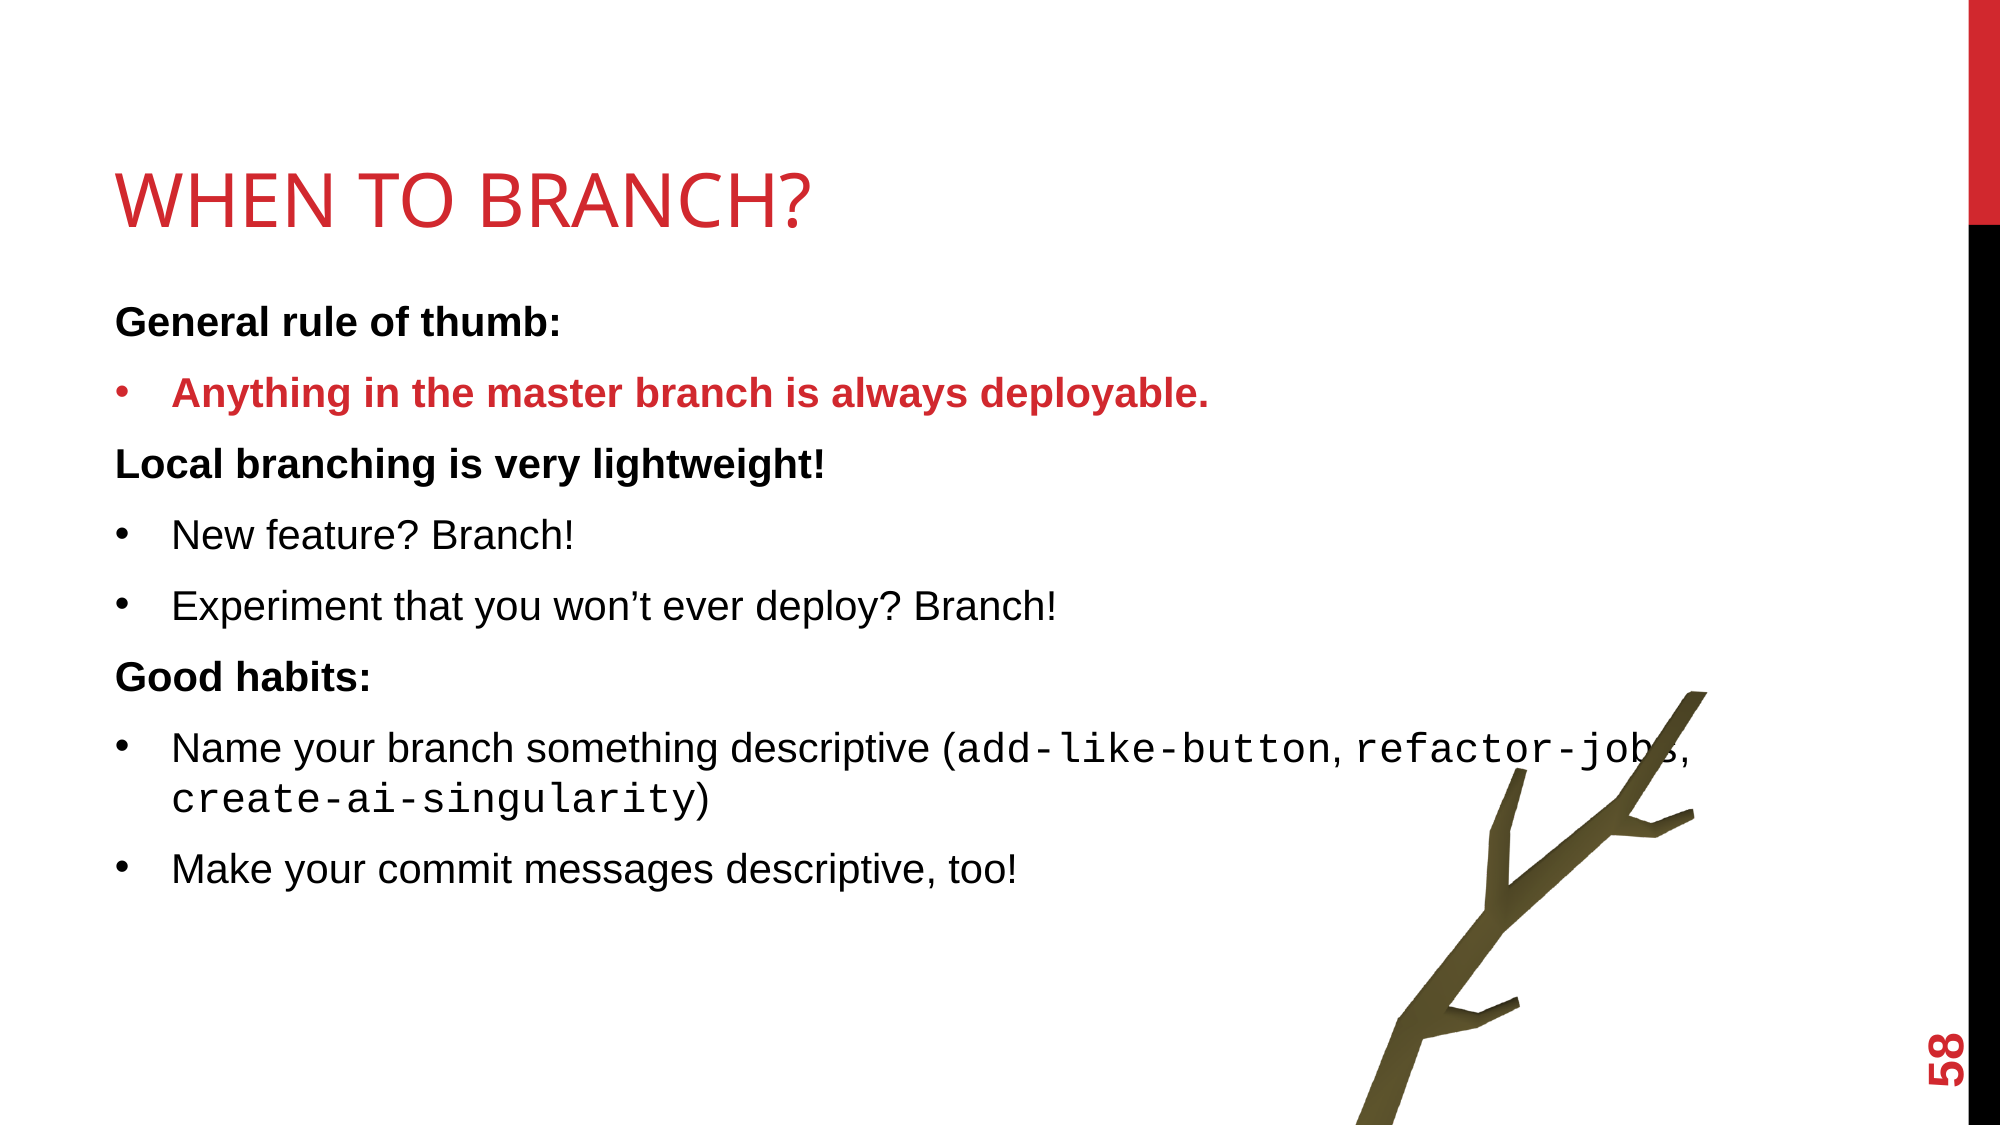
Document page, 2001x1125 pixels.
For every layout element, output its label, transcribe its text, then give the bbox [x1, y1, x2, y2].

list General rule of thumb: Anything in the master branch is always deployable. Local branching is very lightweight! New feature? Branch! Experiment that you won’t ever deploy? Branch! Good habits: Name your branch something descriptive (add-like-button, refactor-jobs, create-ai-singularity) Make your commit messages descriptive, too! [99, 287, 1767, 1005]
title WHEN TO BRANCH? [99, 25, 1367, 250]
slide_number <number> [1903, 887, 1984, 1104]
picture [1348, 690, 1708, 1125]
